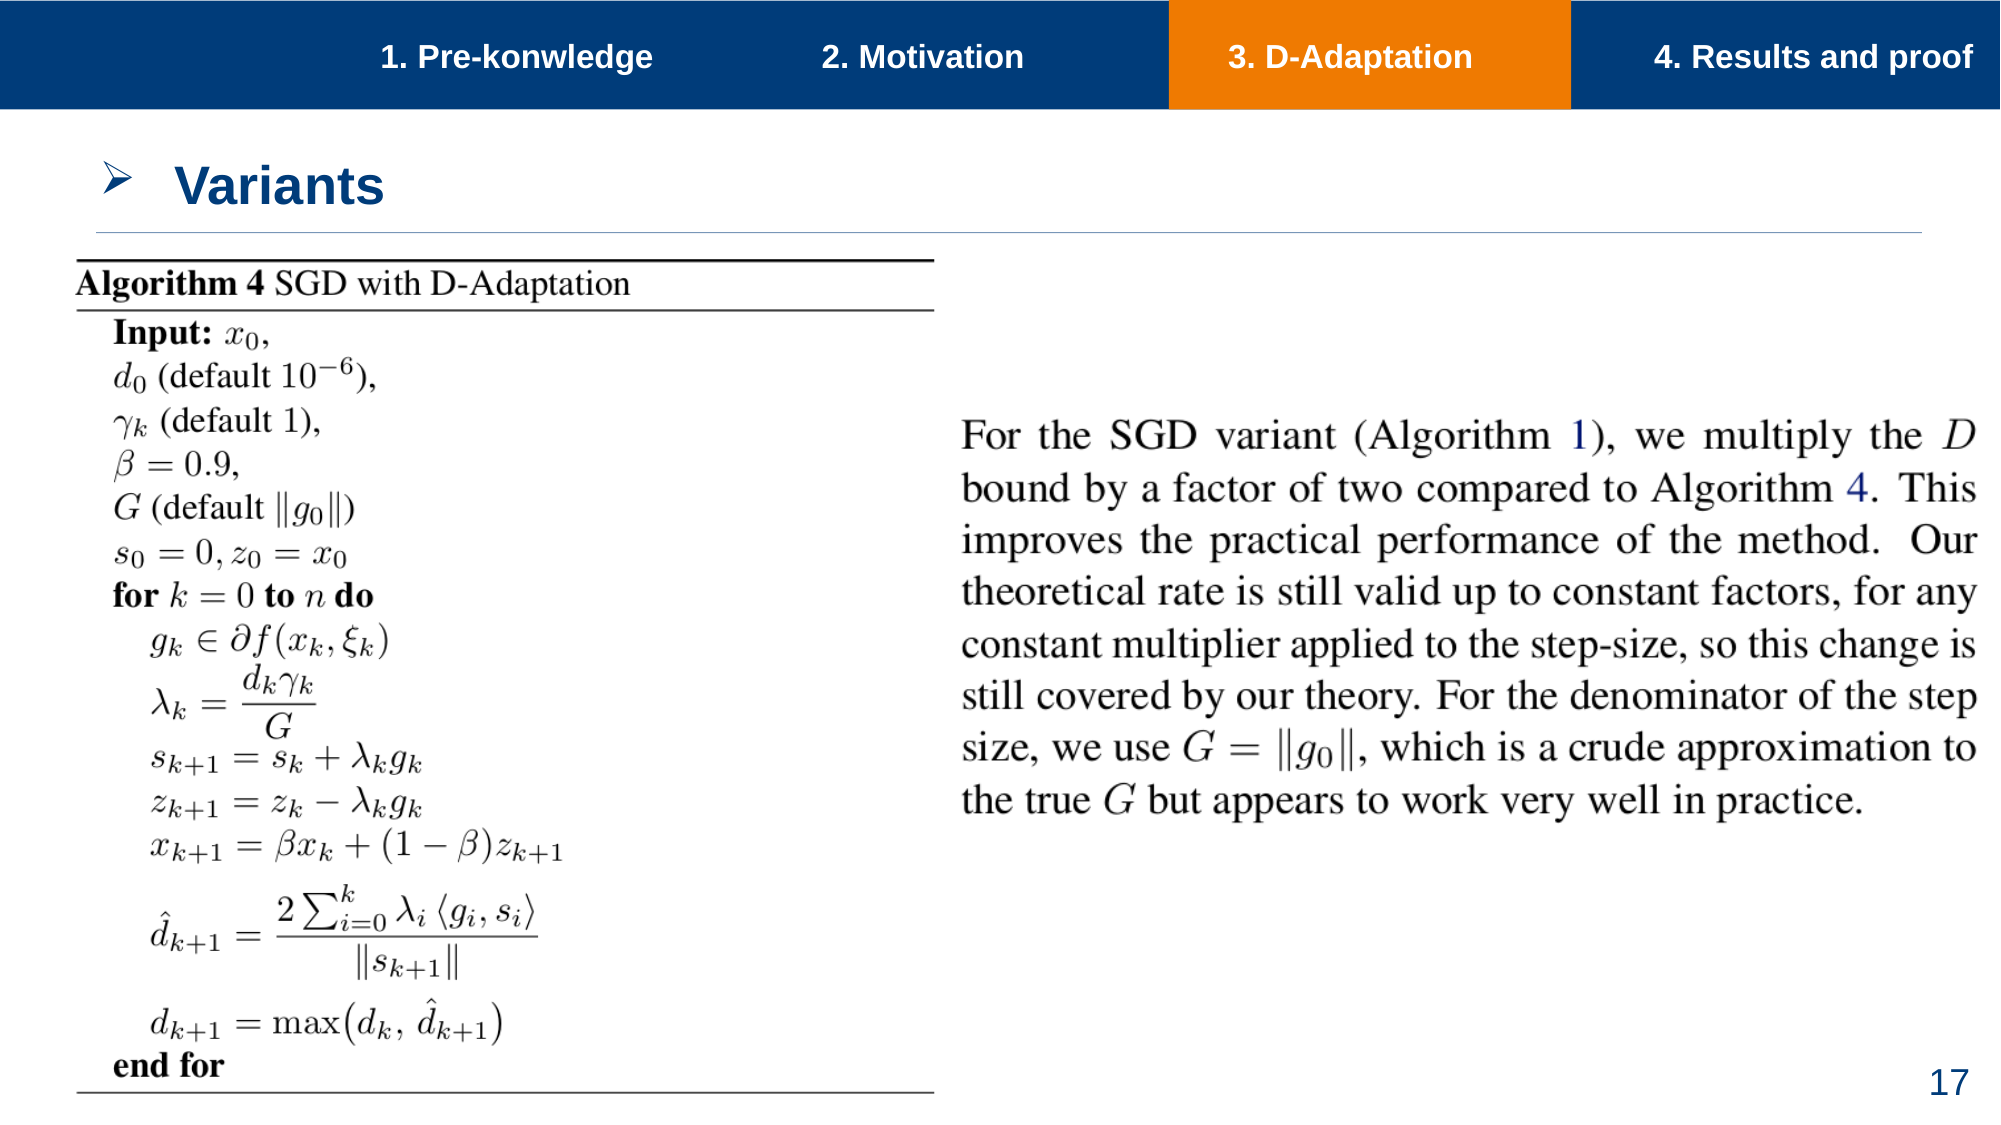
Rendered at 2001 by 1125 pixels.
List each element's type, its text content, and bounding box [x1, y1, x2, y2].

text_box 3. D-Adaptation [1213, 27, 1569, 83]
picture [64, 247, 2000, 1098]
slide_number 17 [1899, 1050, 2000, 1111]
text_box [1572, 0, 2000, 110]
text_box 4. Results and proof [1639, 27, 2000, 83]
text_box [0, 0, 1168, 110]
text_box 1. Pre-konwledge [365, 27, 699, 83]
text_box Variants [84, 143, 1612, 224]
text_box 2. Motivation [806, 27, 1125, 83]
text_box [1168, 0, 1572, 110]
